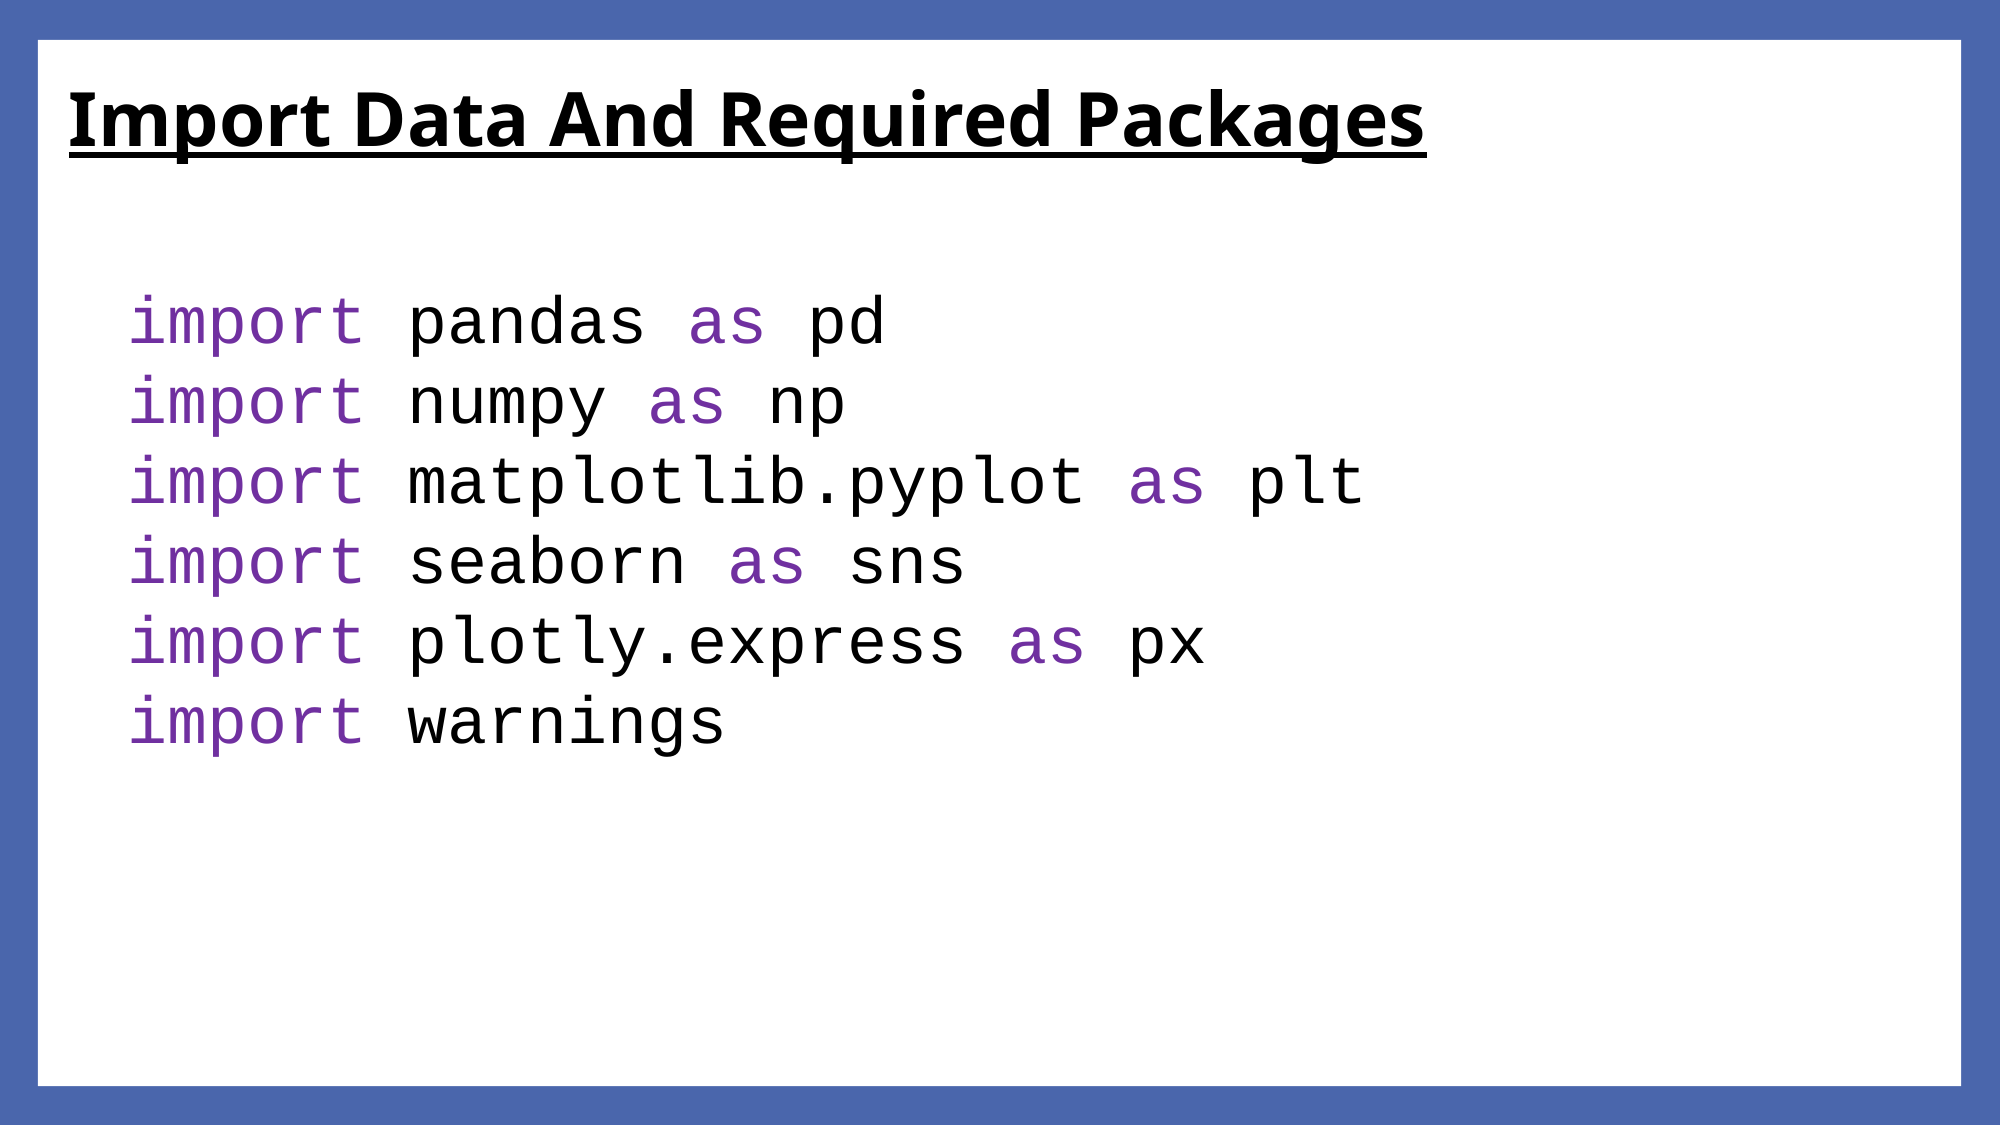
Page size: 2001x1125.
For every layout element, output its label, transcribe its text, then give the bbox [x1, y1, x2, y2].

text_box Import Data And Required Packages [54, 64, 1772, 169]
text_box import pandas as pd import numpy as np import matplotlib.pyplot as plt import seaborn as sns import plotly.express as px import warnings [112, 269, 1613, 765]
